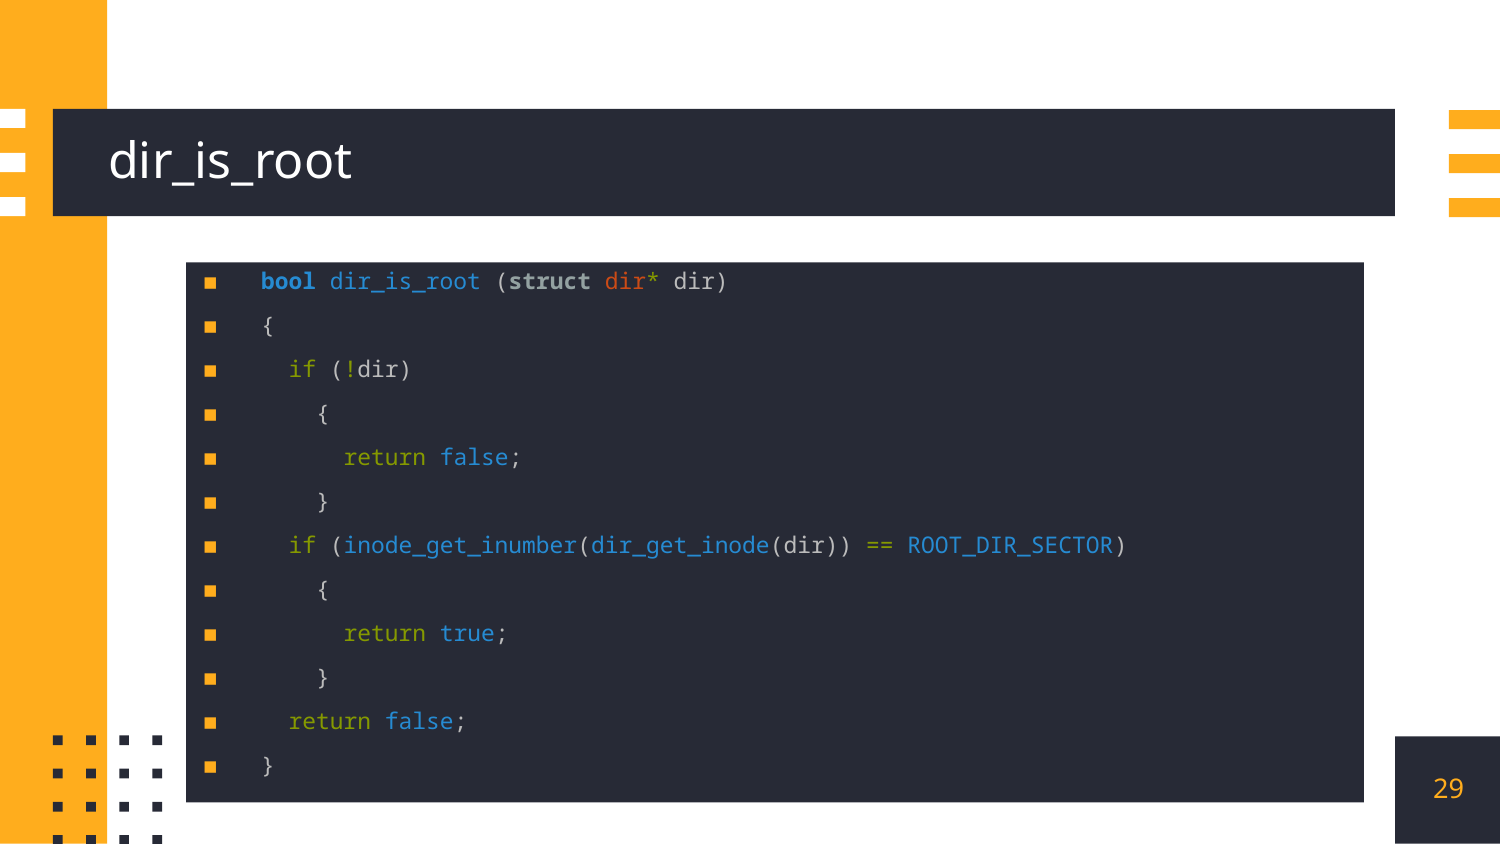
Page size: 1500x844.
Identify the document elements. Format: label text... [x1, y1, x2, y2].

list bool dir_is_root (struct dir* dir) { if (!dir) { return false; } if (inode_get_inumber(dir_get_inode(dir)) == ROOT_DIR_SECTOR) { return true; } return false; } [186, 262, 1364, 803]
slide_number 29 [1395, 736, 1500, 844]
title dir_is_root [108, 108, 1396, 217]
